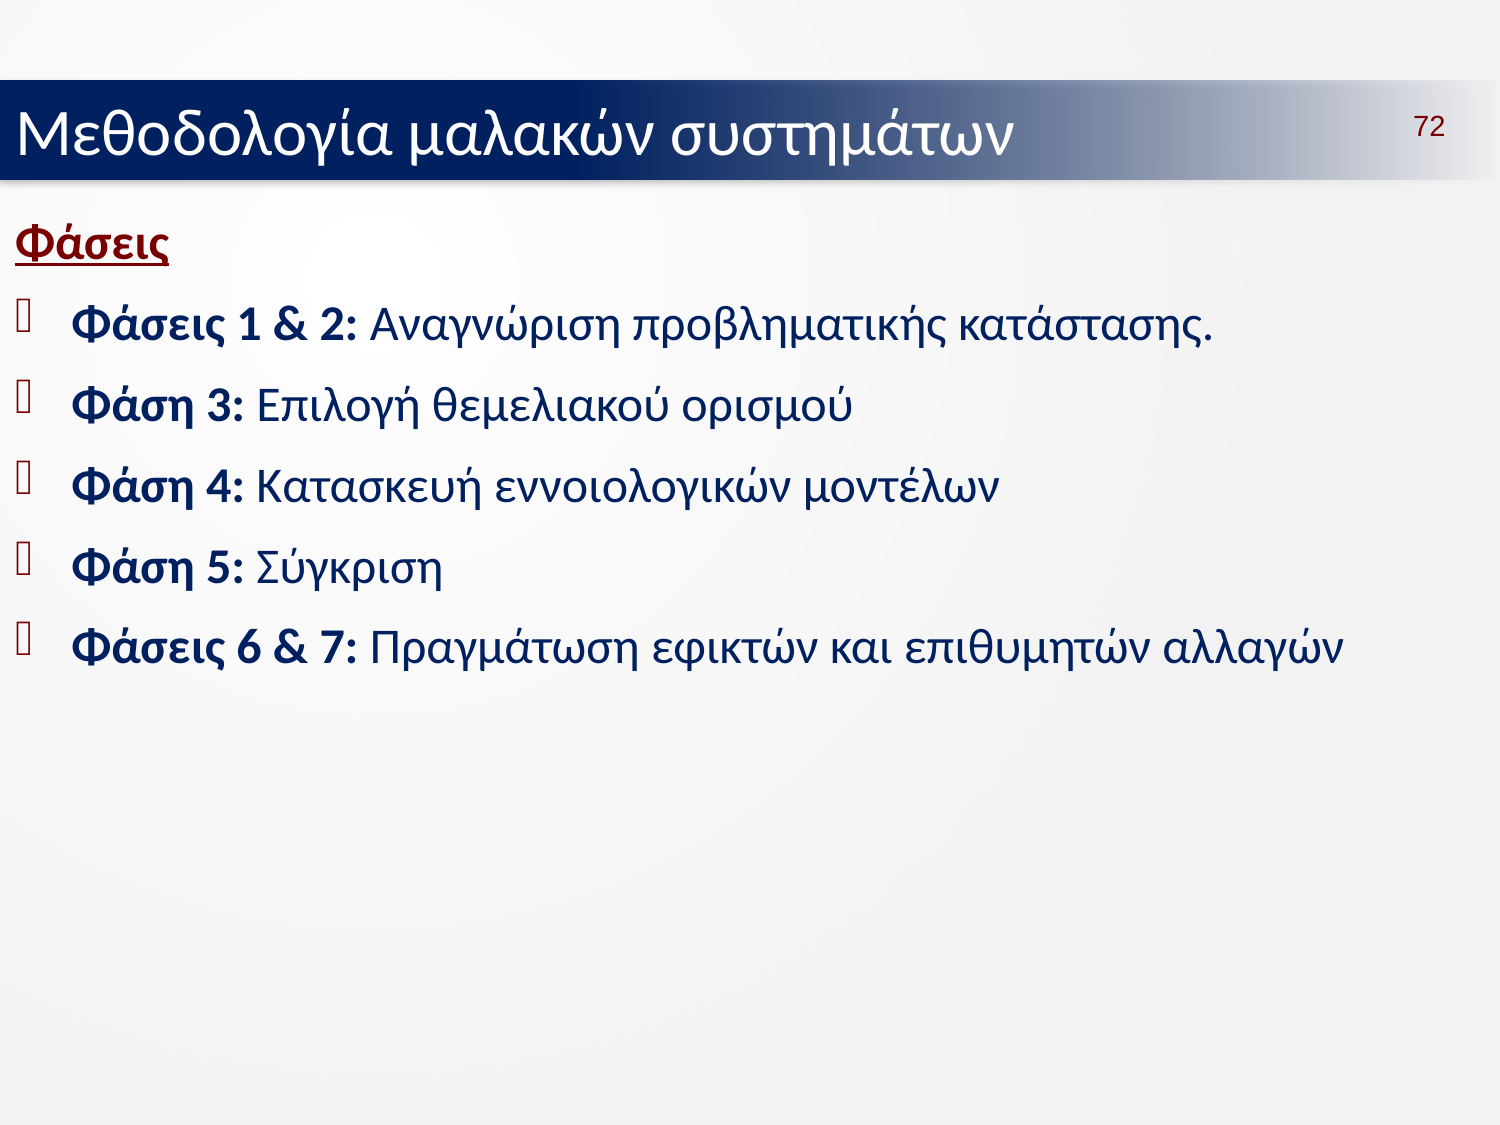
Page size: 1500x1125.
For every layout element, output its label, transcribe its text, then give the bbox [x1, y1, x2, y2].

slide_number 72 [1388, 100, 1471, 163]
list Μεθοδολογία μαλακών συστημάτων [0, 80, 1318, 180]
list Φάσεις Φάσεις 1 & 2: Αναγνώριση προβληματικής κατάστασης. Φάση 3: Επιλογή θεμελιακού ορισμού Φάση 4: Κατασκευή εννοιολογικών μοντέλων Φάση 5: Σύγκριση Φάσεις 6 & 7: Πραγμάτωση εφικτών και επιθυμητών αλλαγών [0, 196, 1495, 1125]
